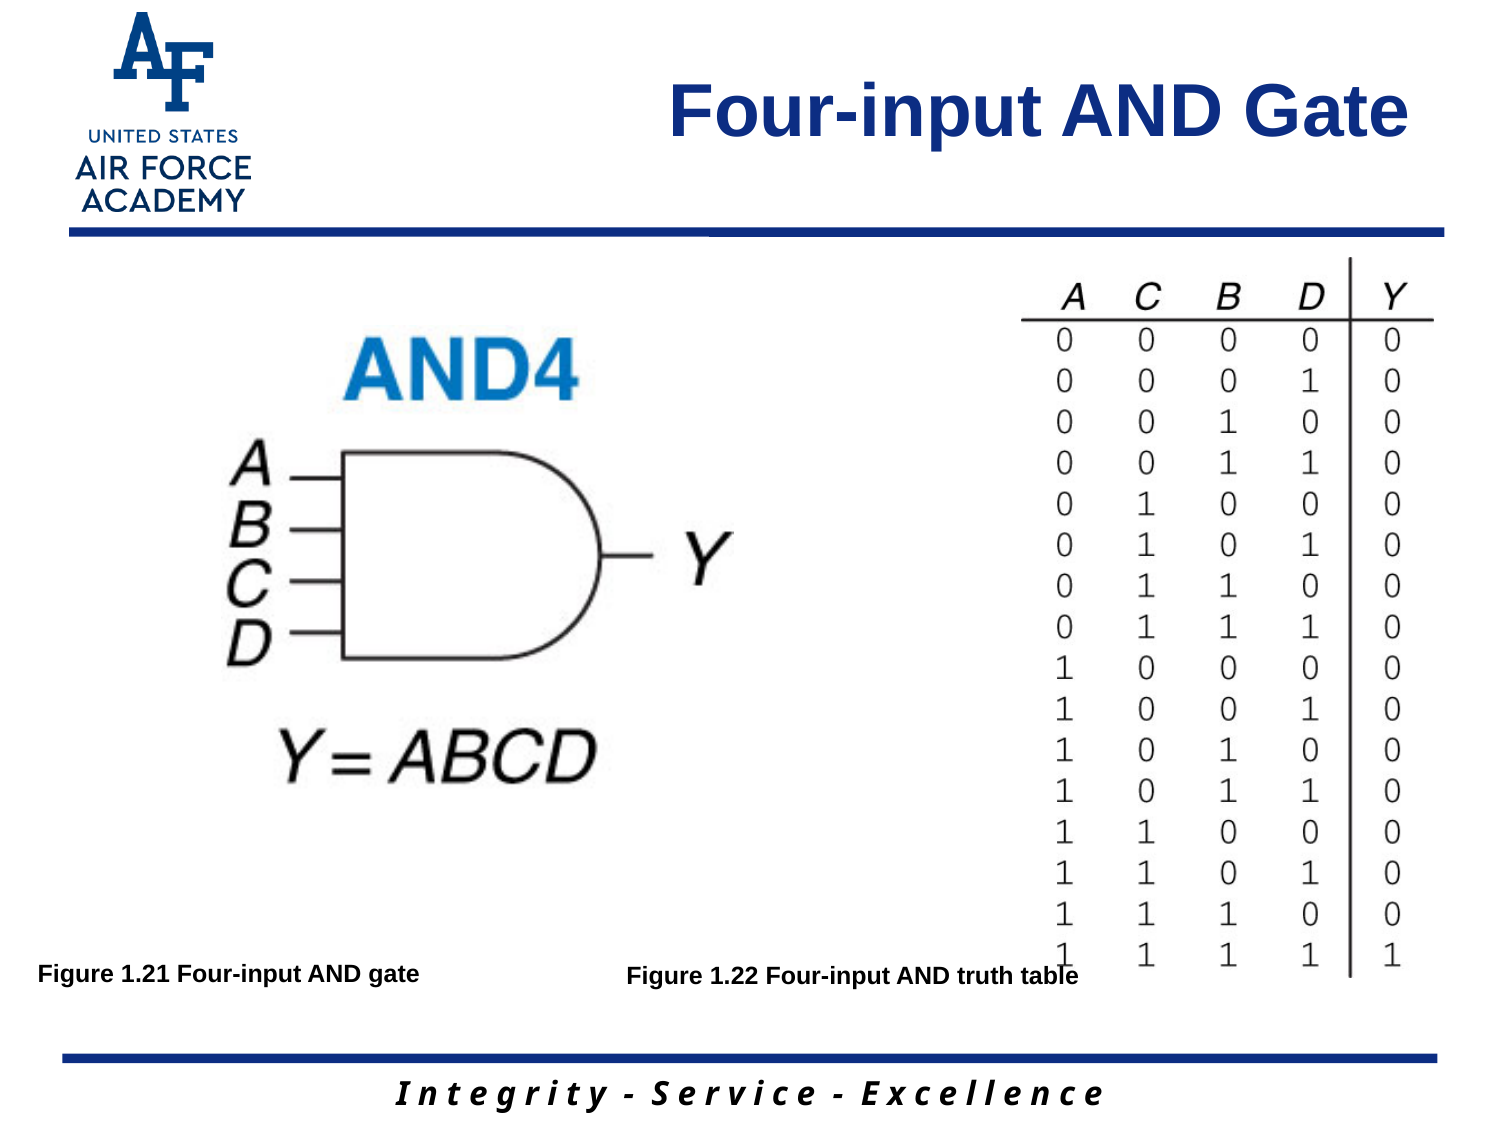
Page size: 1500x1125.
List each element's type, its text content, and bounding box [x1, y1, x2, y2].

text_box Figure 1.22 Four-input AND truth table [611, 952, 1095, 998]
text_box Figure 1.21 Four-input AND gate [22, 950, 436, 995]
picture [221, 324, 735, 801]
picture [1020, 257, 1434, 979]
text_box Four-input AND Gate [313, 12, 1426, 200]
picture [75, 12, 251, 212]
